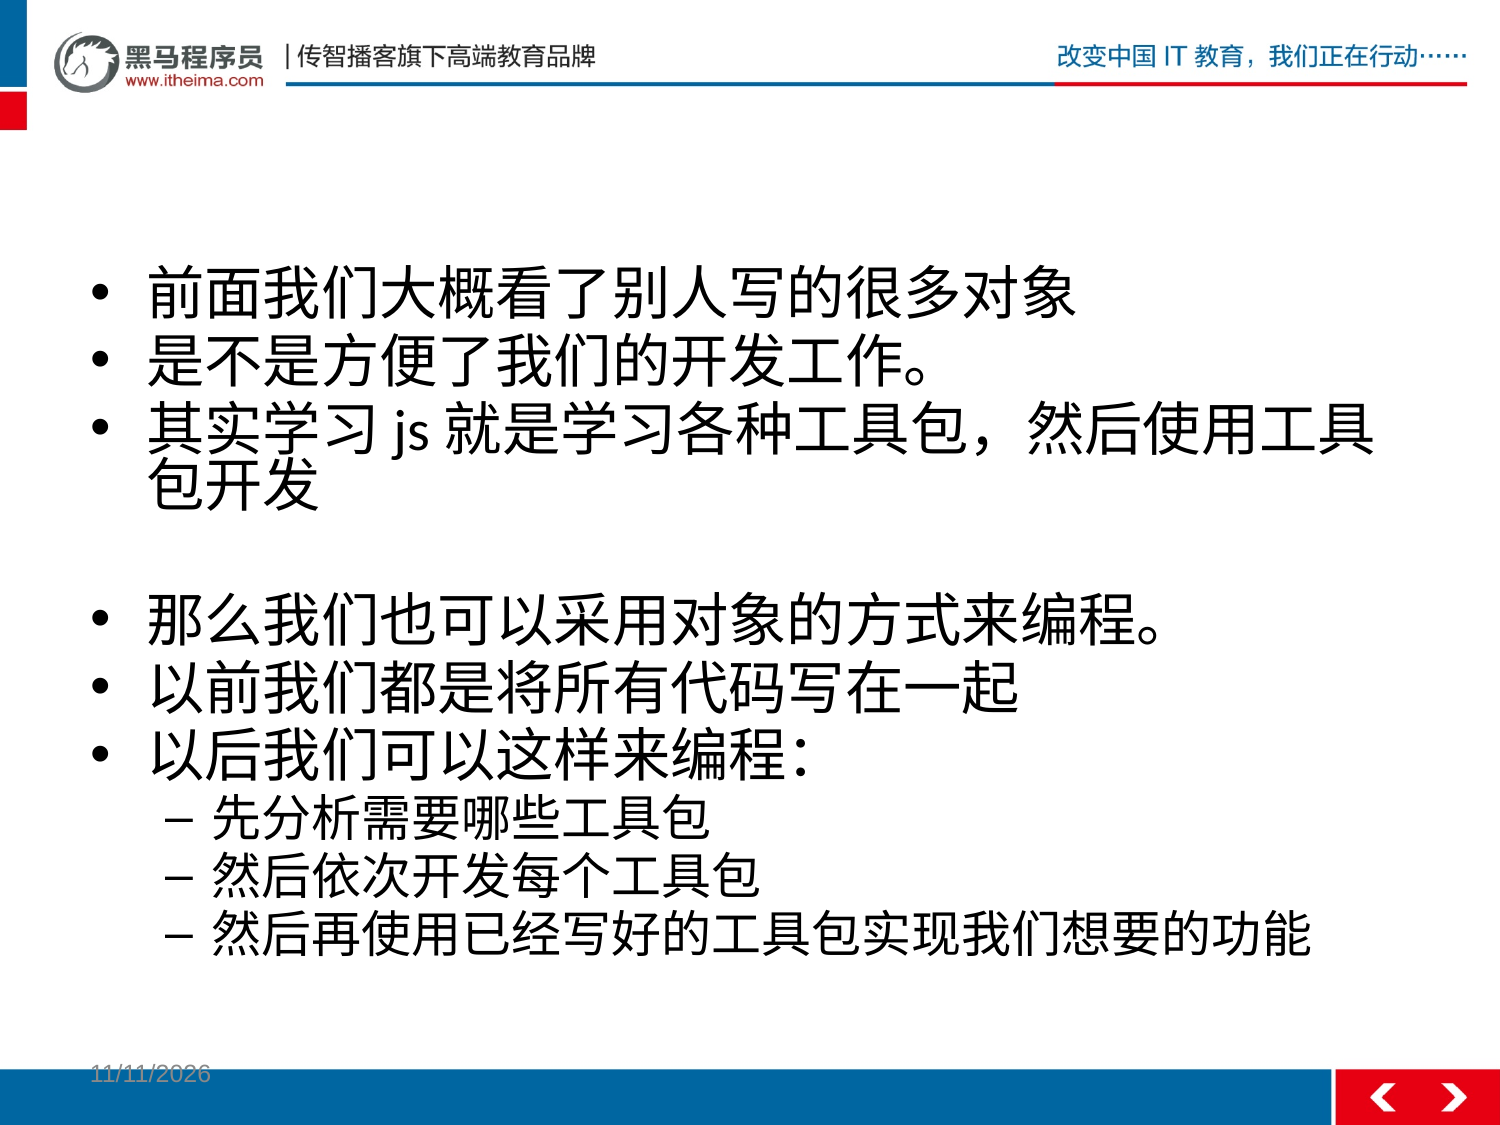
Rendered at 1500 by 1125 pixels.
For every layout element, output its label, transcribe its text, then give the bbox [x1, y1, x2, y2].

picture [0, 0, 1500, 1125]
list 前面我们大概看了别人写的很多对象 是不是方便了我们的开发工作。 其实学习js就是学习各种工具包，然后使用工具包开发 那么我们也可以采用对象的方式来编程。 以前我们都是将所有代码写在一起 以后我们可以这样来编程： 先分析需要哪些工具包 然后依次开发每个工具包 然后再使用已经写好的工具包实现我们想要的功能 [75, 262, 1425, 1005]
text_box [75, 1042, 425, 1103]
